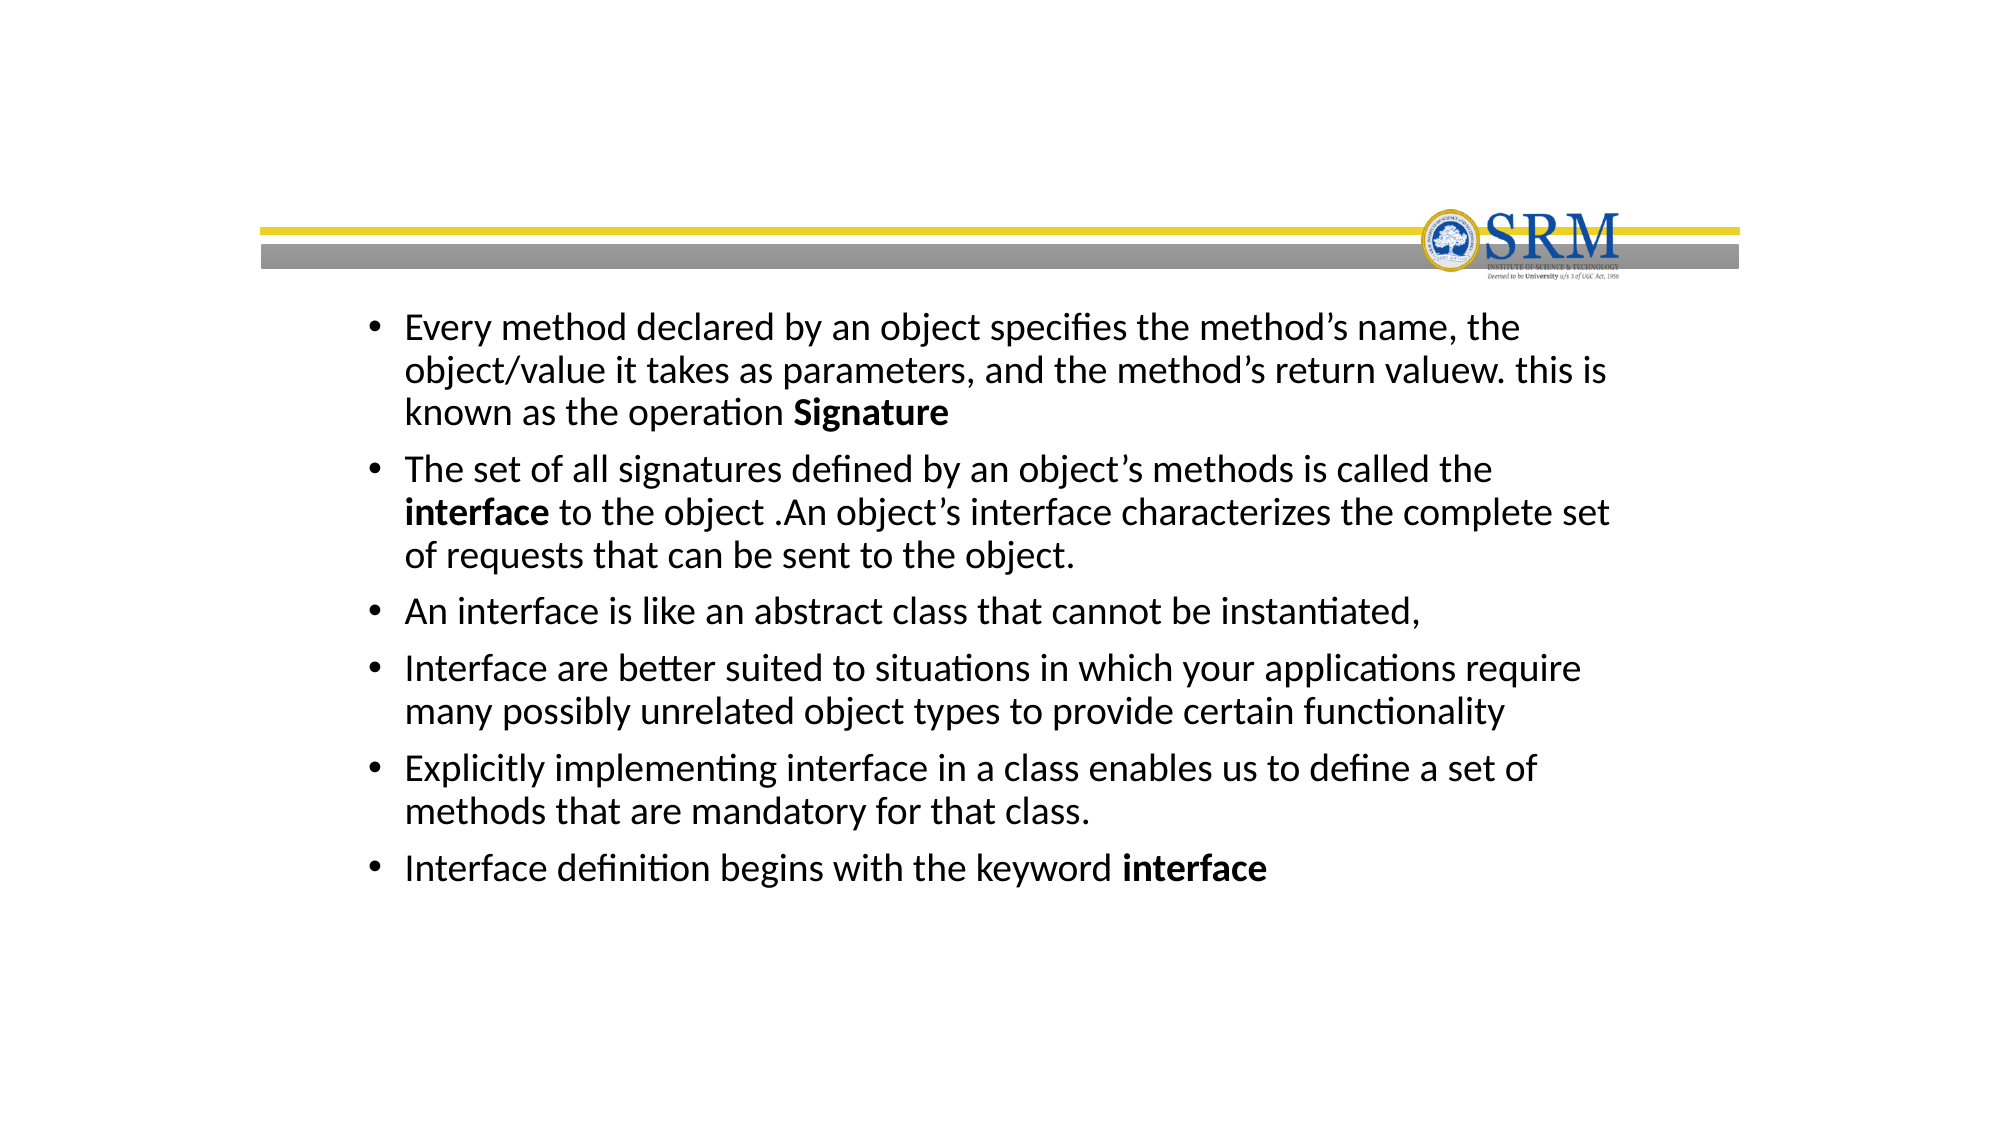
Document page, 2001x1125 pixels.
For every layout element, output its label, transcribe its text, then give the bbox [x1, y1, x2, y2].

list Every method declared by an object specifies the method’s name, the object/value it takes as parameters, and the method’s return valuew. this is known as the operation Signature The set of all signatures defined by an object’s methods is called the interface to the object .An object’s interface characterizes the complete set of requests that can be sent to the object. An interface is like an abstract class that cannot be instantiated, Interface are better suited to situations in which your applications require many possibly unrelated object types to provide certain functionality Explicitly implementing interface in a class enables us to define a set of methods that are mandatory for that class. Interface definition begins with the keyword interface [353, 298, 1647, 901]
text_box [261, 209, 1739, 280]
